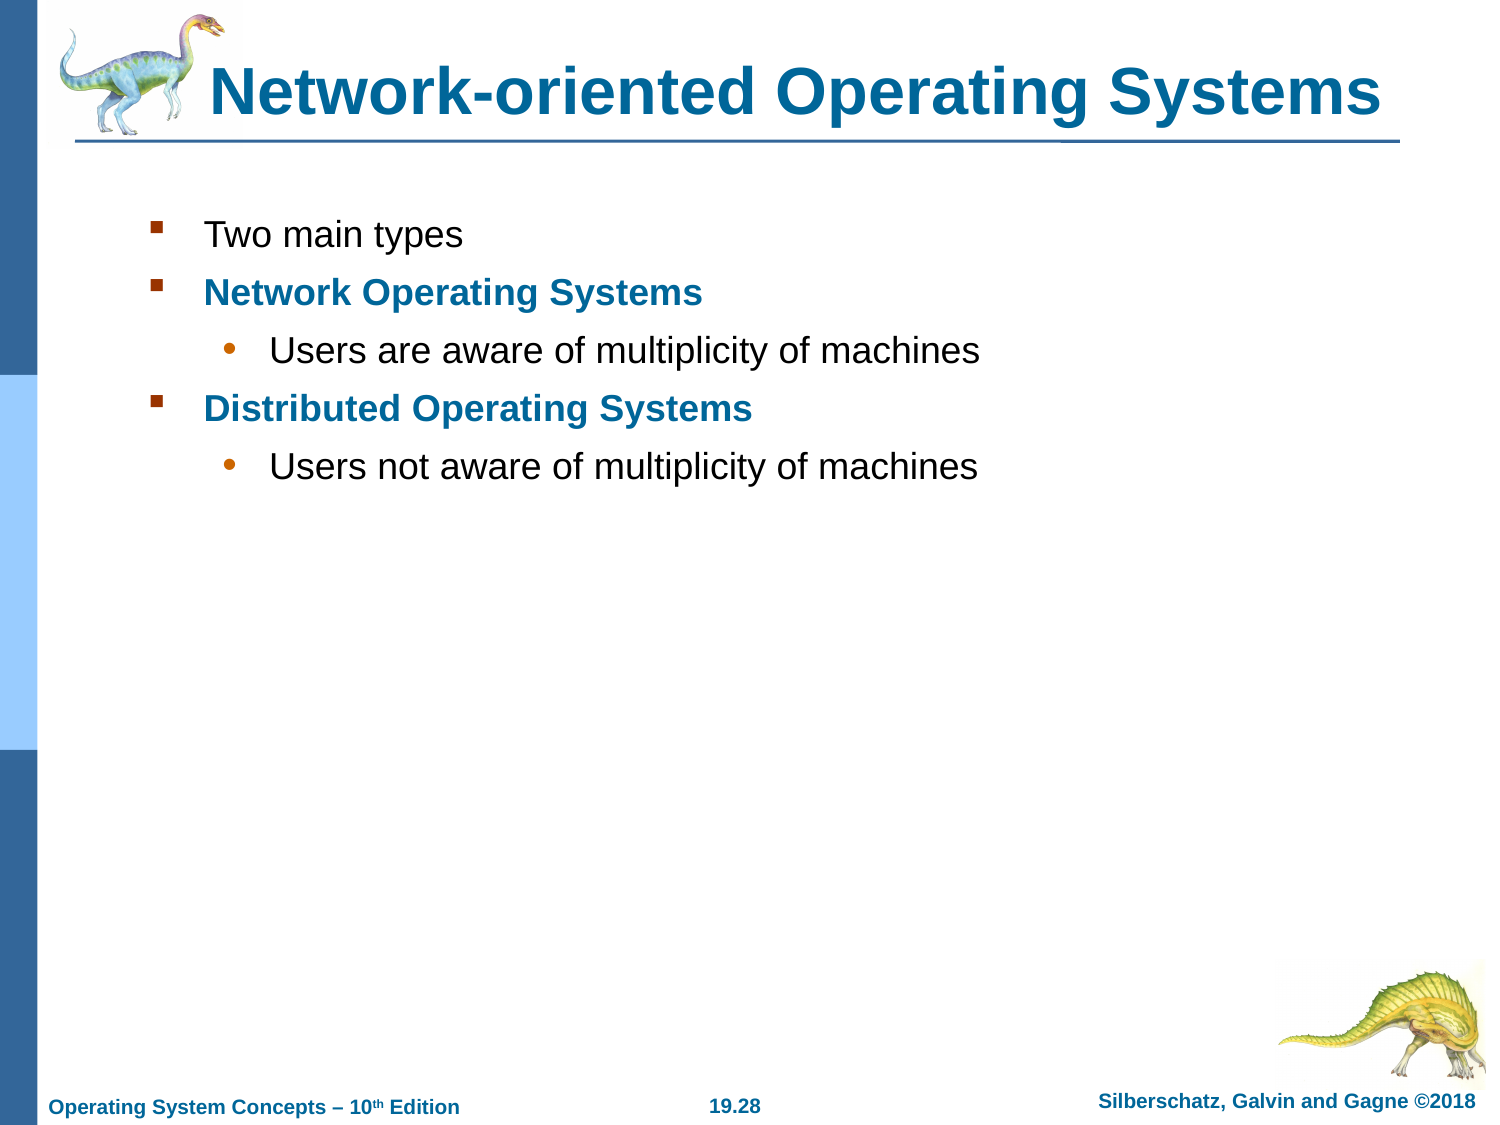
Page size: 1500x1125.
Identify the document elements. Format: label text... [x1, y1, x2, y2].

picture [46, 0, 243, 149]
picture [1275, 959, 1486, 1090]
title Network-oriented Operating Systems [85, 41, 1435, 136]
list Two main types Network Operating Systems Users are aware of multiplicity of machines Distributed Operating Systems Users not aware of multiplicity of machines [132, 202, 1325, 946]
